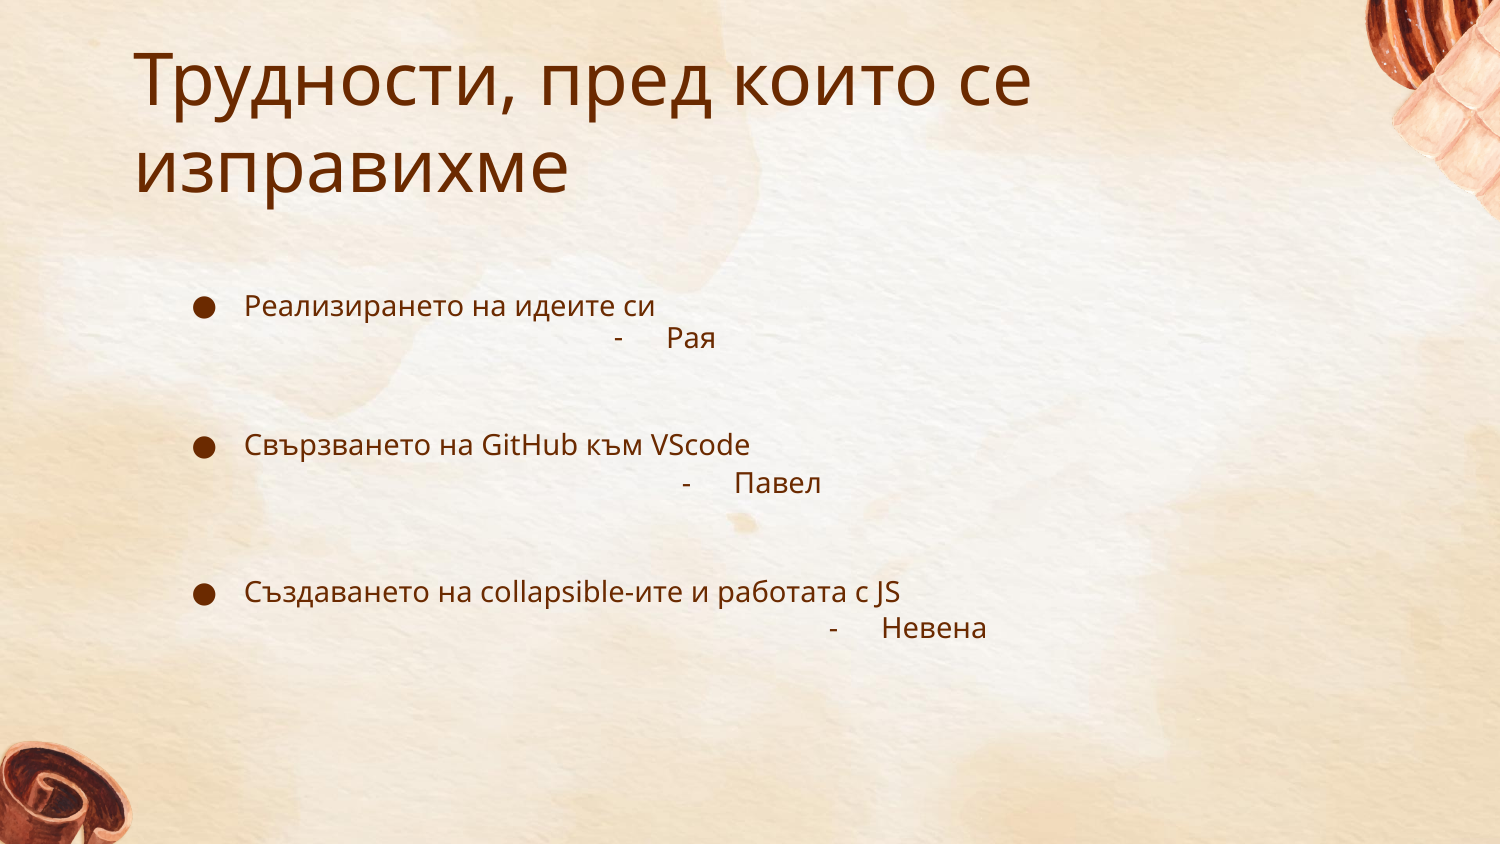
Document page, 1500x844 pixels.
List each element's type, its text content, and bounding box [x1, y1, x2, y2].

text_box Павел [644, 449, 884, 528]
text_box Свързването на GitHub към VScode [153, 411, 1055, 480]
text_box Създаването на collapsible-ите и работата с JS [153, 558, 1055, 627]
text_box Рая [575, 304, 816, 382]
title Трудности, пред които се изправихме [118, 72, 1382, 167]
text_box Реализирането на идеите си [153, 271, 1055, 341]
picture [0, 0, 1500, 844]
text_box Невена [791, 627, 1031, 673]
